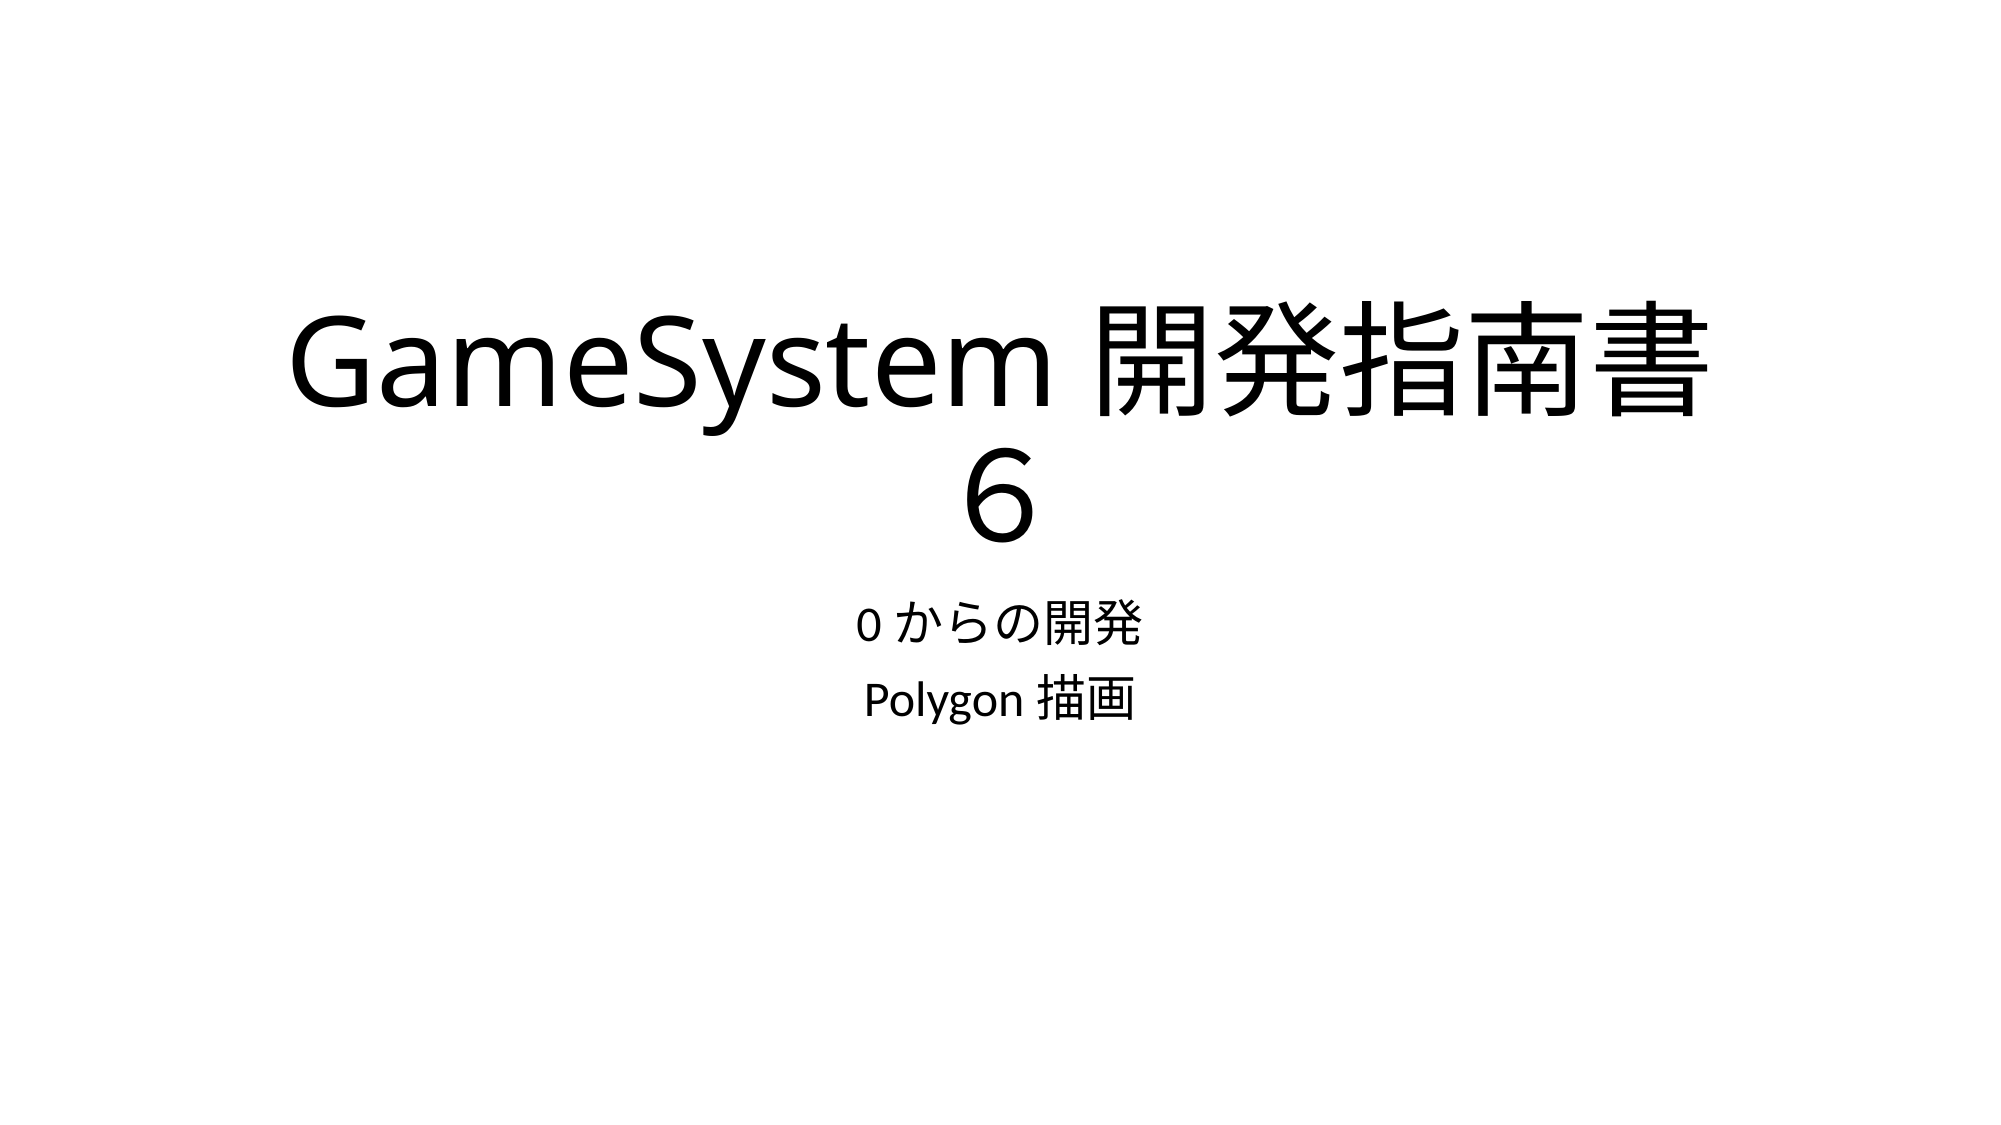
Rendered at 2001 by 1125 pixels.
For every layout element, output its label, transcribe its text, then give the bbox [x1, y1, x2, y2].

title GameSystem開発指南書６ [249, 184, 1750, 576]
subtitle 0からの開発 Polygon描画 [249, 590, 1750, 863]
